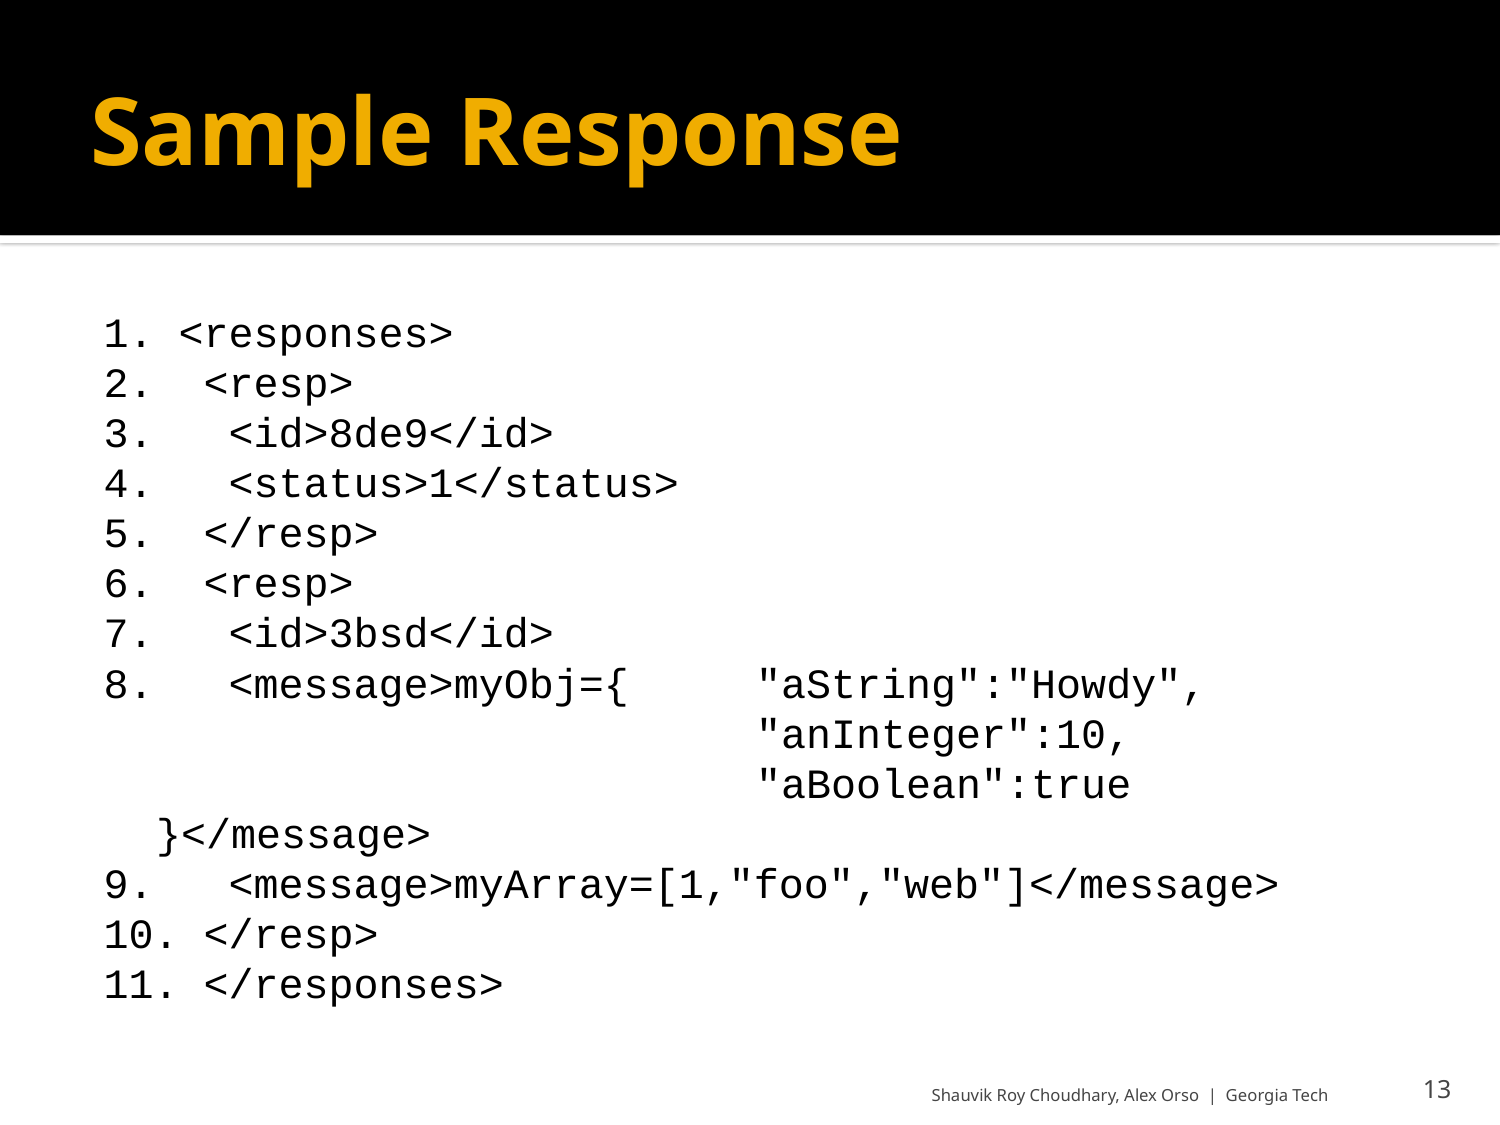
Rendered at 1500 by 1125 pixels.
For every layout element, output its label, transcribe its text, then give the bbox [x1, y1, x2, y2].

list 1. <responses> 2. <resp> 3. <id>8de9</id> 4. <status>1</status> 5. </resp> 6. <resp> 7. <id>3bsd</id> 8. <message>myObj={ "aString":"Howdy", "anInteger":10, "aBoolean":true }</message> 9. <message>myArray=[1,"foo","web"]</message> 10. </resp> 11. </responses> [75, 291, 1425, 1050]
slide_number 13 [1345, 1062, 1467, 1108]
footer Shauvik Roy Choudhary, Alex Orso | Georgia Tech [433, 1062, 1337, 1108]
title Sample Response [75, 25, 1425, 231]
